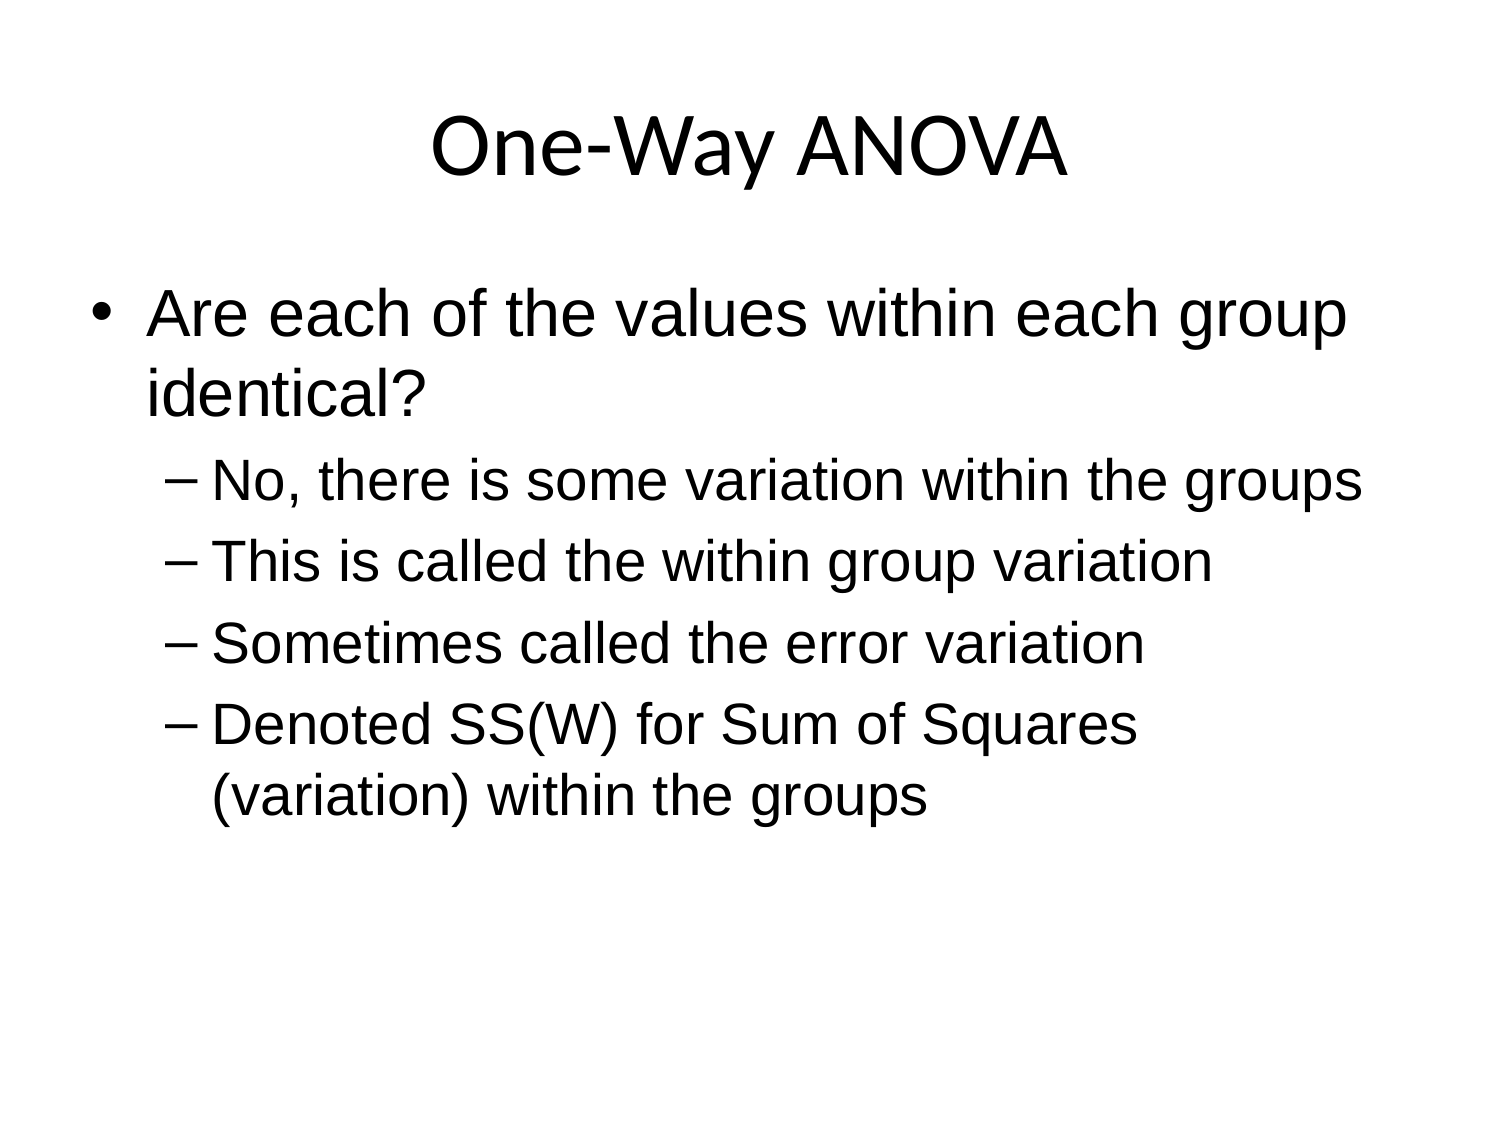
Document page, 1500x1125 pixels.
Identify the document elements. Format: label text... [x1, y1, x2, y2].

title One-Way ANOVA [75, 45, 1425, 233]
list Are each of the values within each group identical? No, there is some variation within the groups This is called the within group variation Sometimes called the error variation Denoted SS(W) for Sum of Squares (variation) within the groups [75, 262, 1425, 1005]
